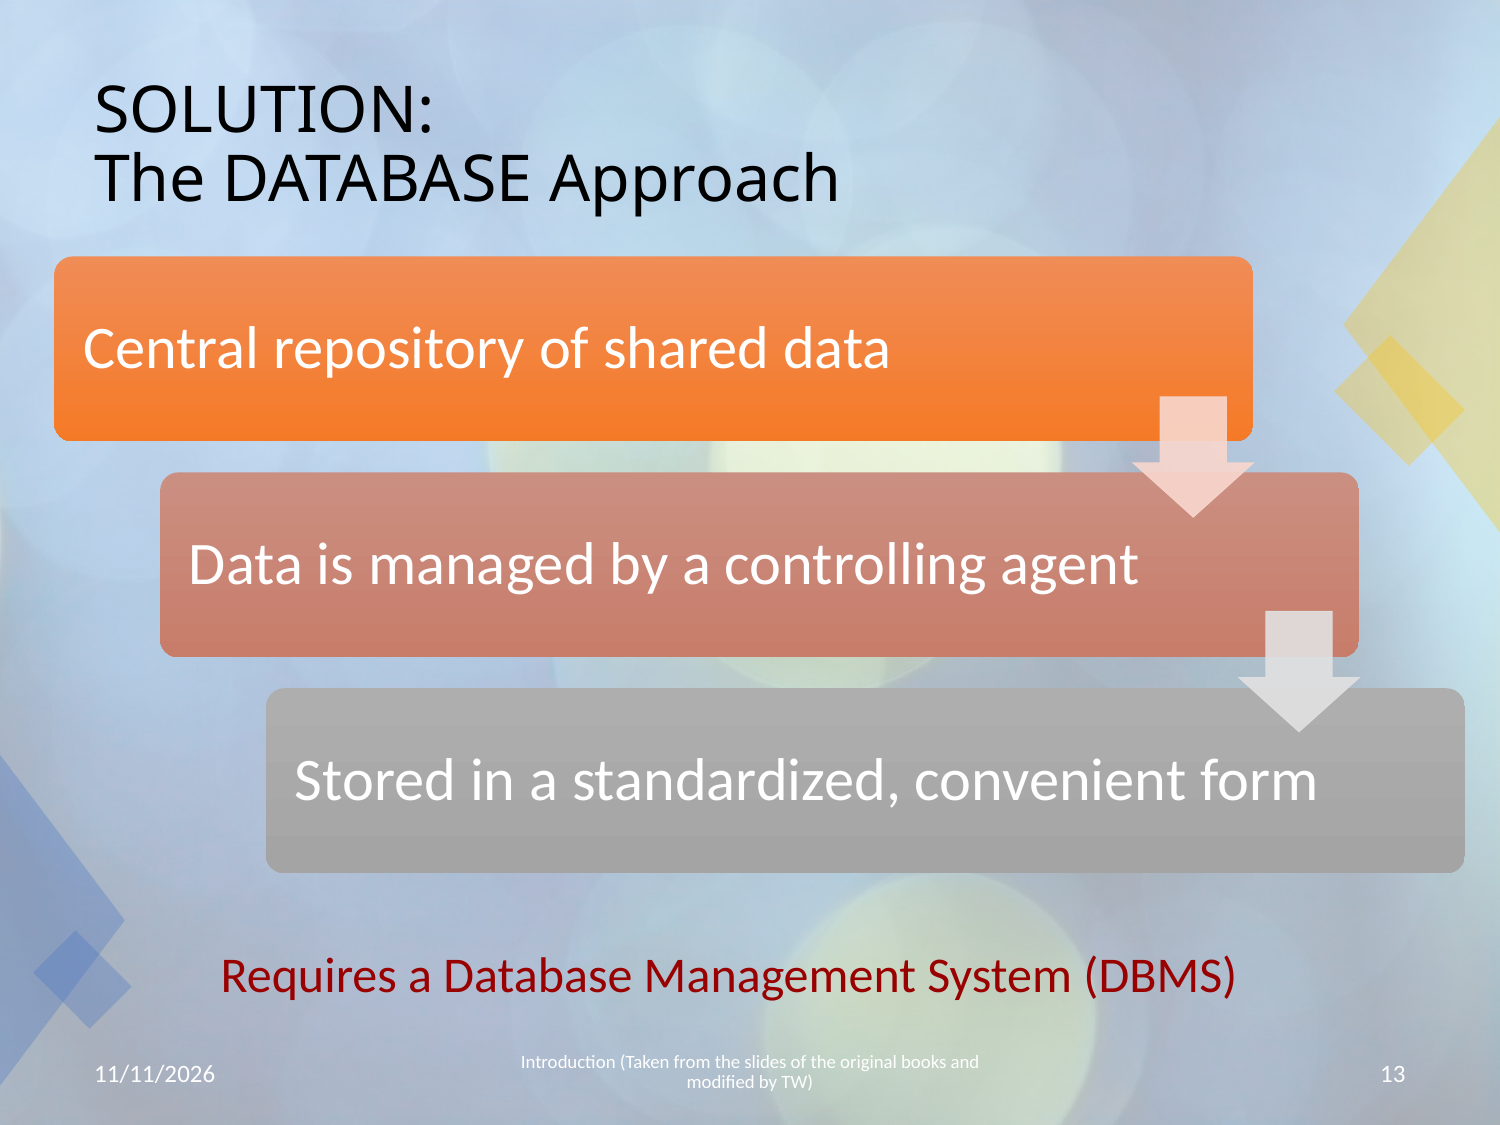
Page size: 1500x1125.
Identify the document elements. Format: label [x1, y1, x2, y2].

picture [0, 0, 1500, 1125]
list [54, 256, 1465, 874]
